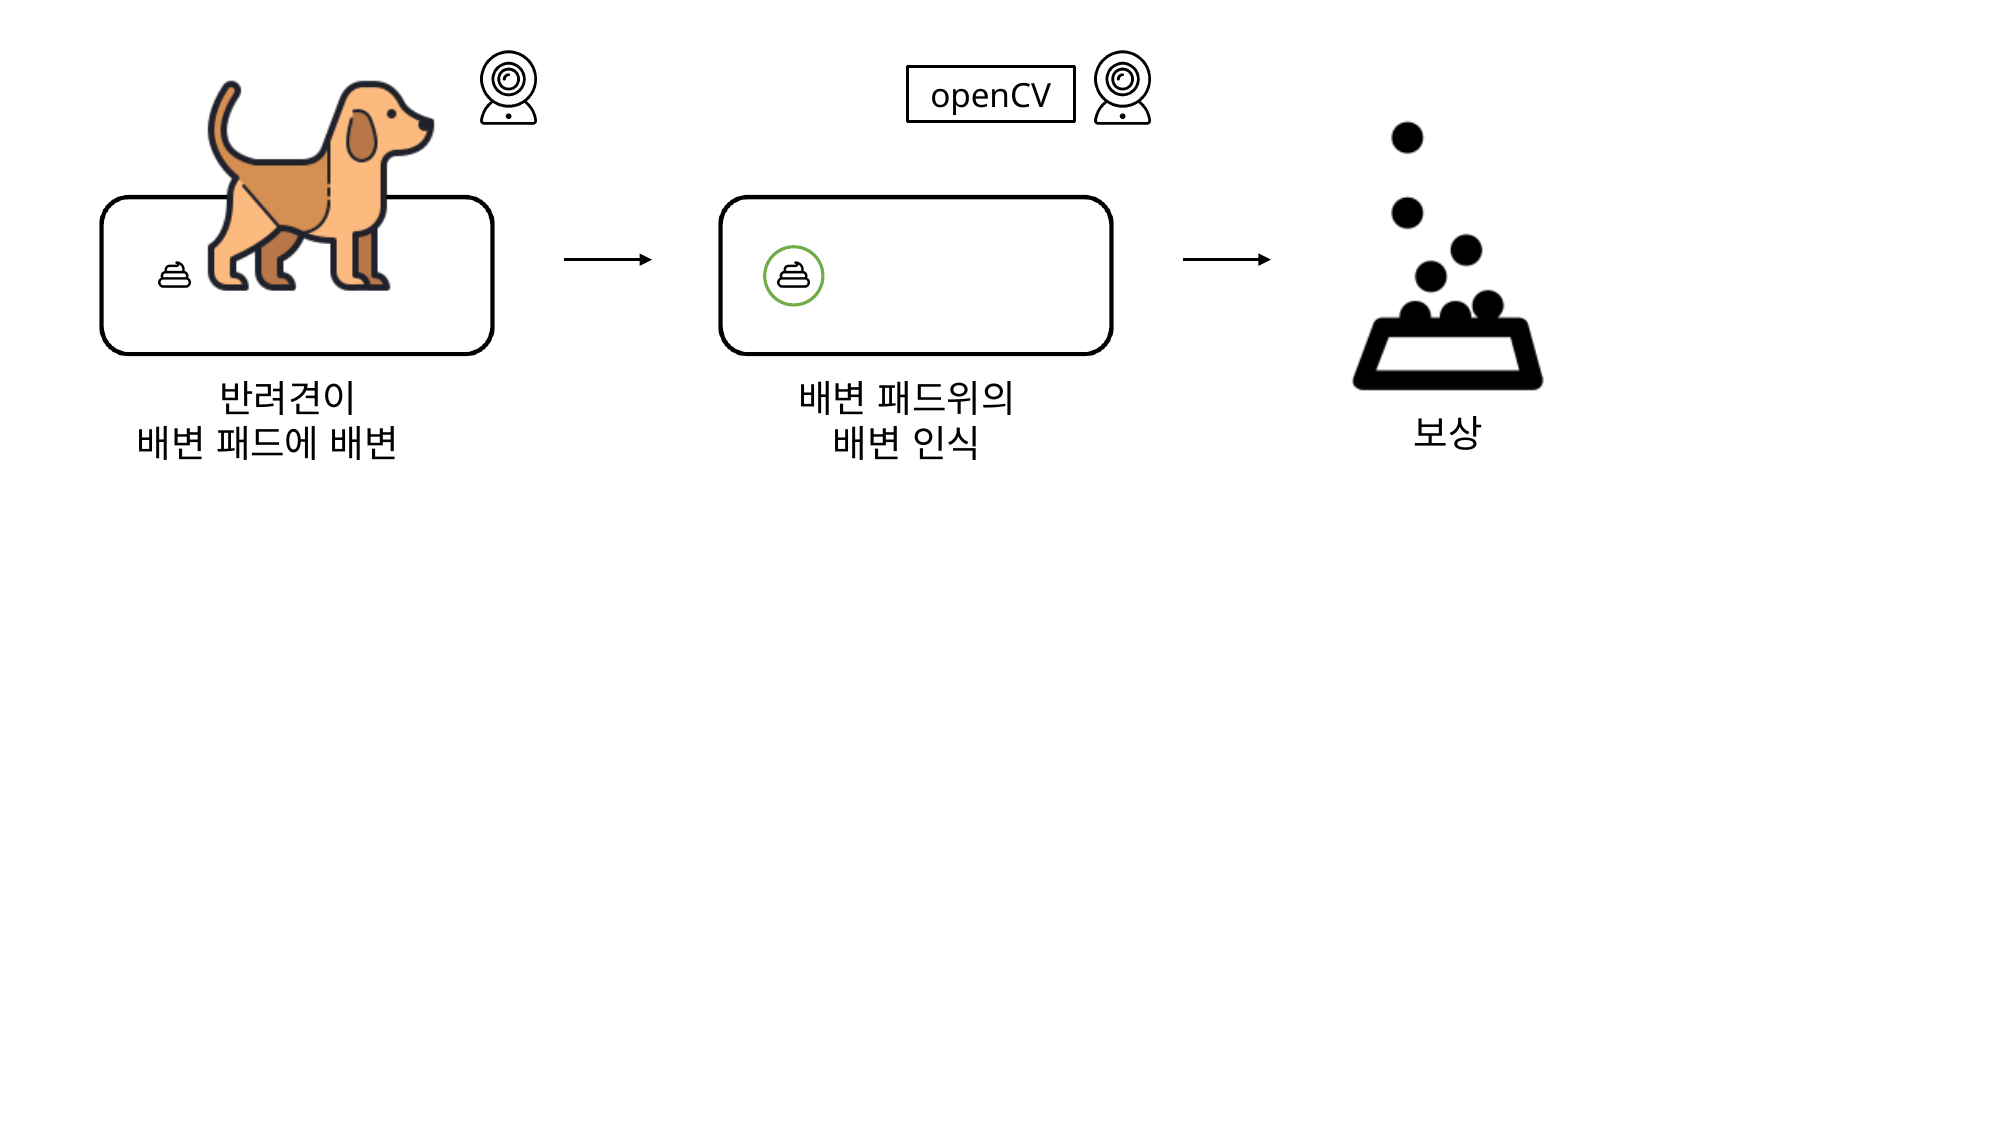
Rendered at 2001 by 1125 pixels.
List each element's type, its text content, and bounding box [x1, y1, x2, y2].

picture [1094, 49, 1151, 125]
picture [479, 49, 537, 125]
picture [1291, 90, 1605, 403]
picture [93, 28, 504, 365]
picture [712, 184, 1123, 365]
text_box 배변 패드위의 배변 인식 [740, 367, 1074, 472]
text_box openCV [907, 66, 1075, 122]
text_box 보상 [1399, 402, 1687, 463]
text_box 반려견이 배변 패드에 배변 [121, 367, 455, 472]
